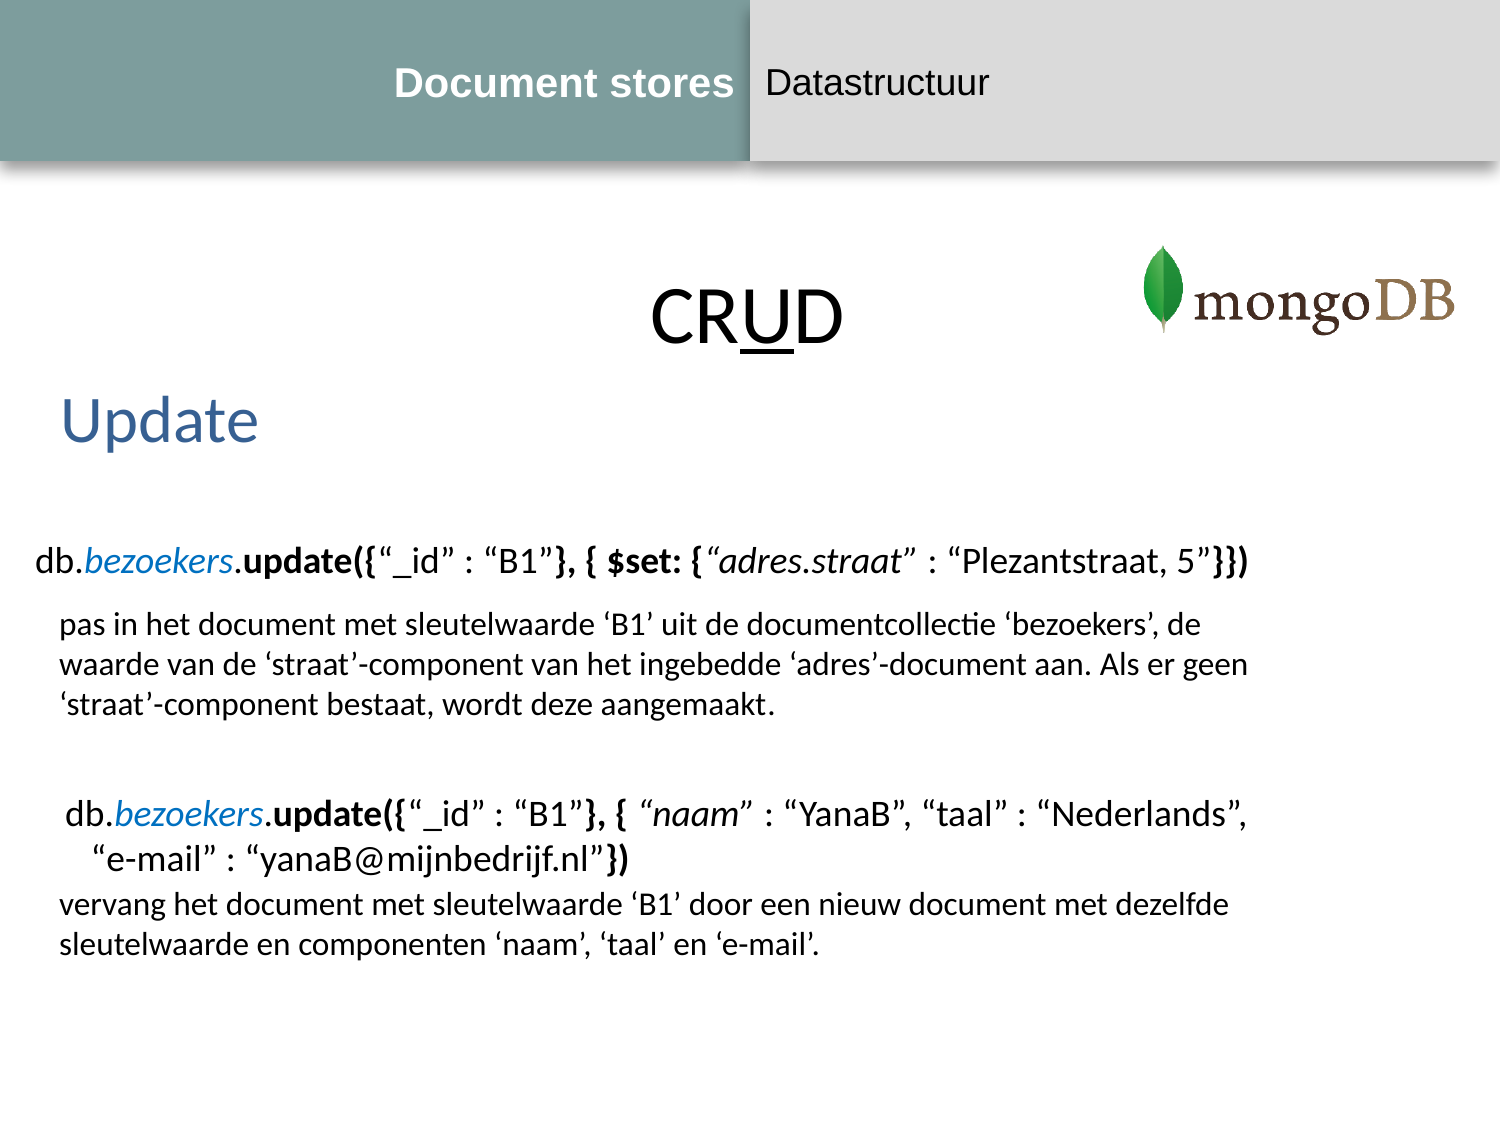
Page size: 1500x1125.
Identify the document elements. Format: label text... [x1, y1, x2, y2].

text_box db.bezoekers.update({“_id” : “B1”}, { “naam” : “YanaB”, “taal” : “Nederlands”, “e-mail” : “yanaB@mijnbedrijf.nl”}) [50, 781, 1272, 874]
text_box vervang het document met sleutelwaarde ‘B1’ door een nieuw document met dezelfde sleutelwaarde en componenten ‘naam’, ‘taal’ en ‘e-mail’. [44, 874, 1340, 970]
text_box pas in het document met sleutelwaarde ‘B1’ uit de documentcollectie ‘bezoekers’, de waarde van de ‘straat’-component van het ingebedde ‘adres’-document aan. Als er geen ‘straat’-component bestaat, wordt deze aangemaakt. [44, 594, 1273, 730]
text_box Update [46, 368, 275, 463]
text_box db.bezoekers.update({“_id” : “B1”}, { $set: {“adres.straat” : “Plezantstraat, 5”}}) [13, 542, 1339, 589]
picture [1131, 234, 1465, 346]
list Datastructuur [750, 0, 1500, 161]
text_box CRUD [635, 252, 861, 368]
title Document stores [0, 0, 750, 161]
